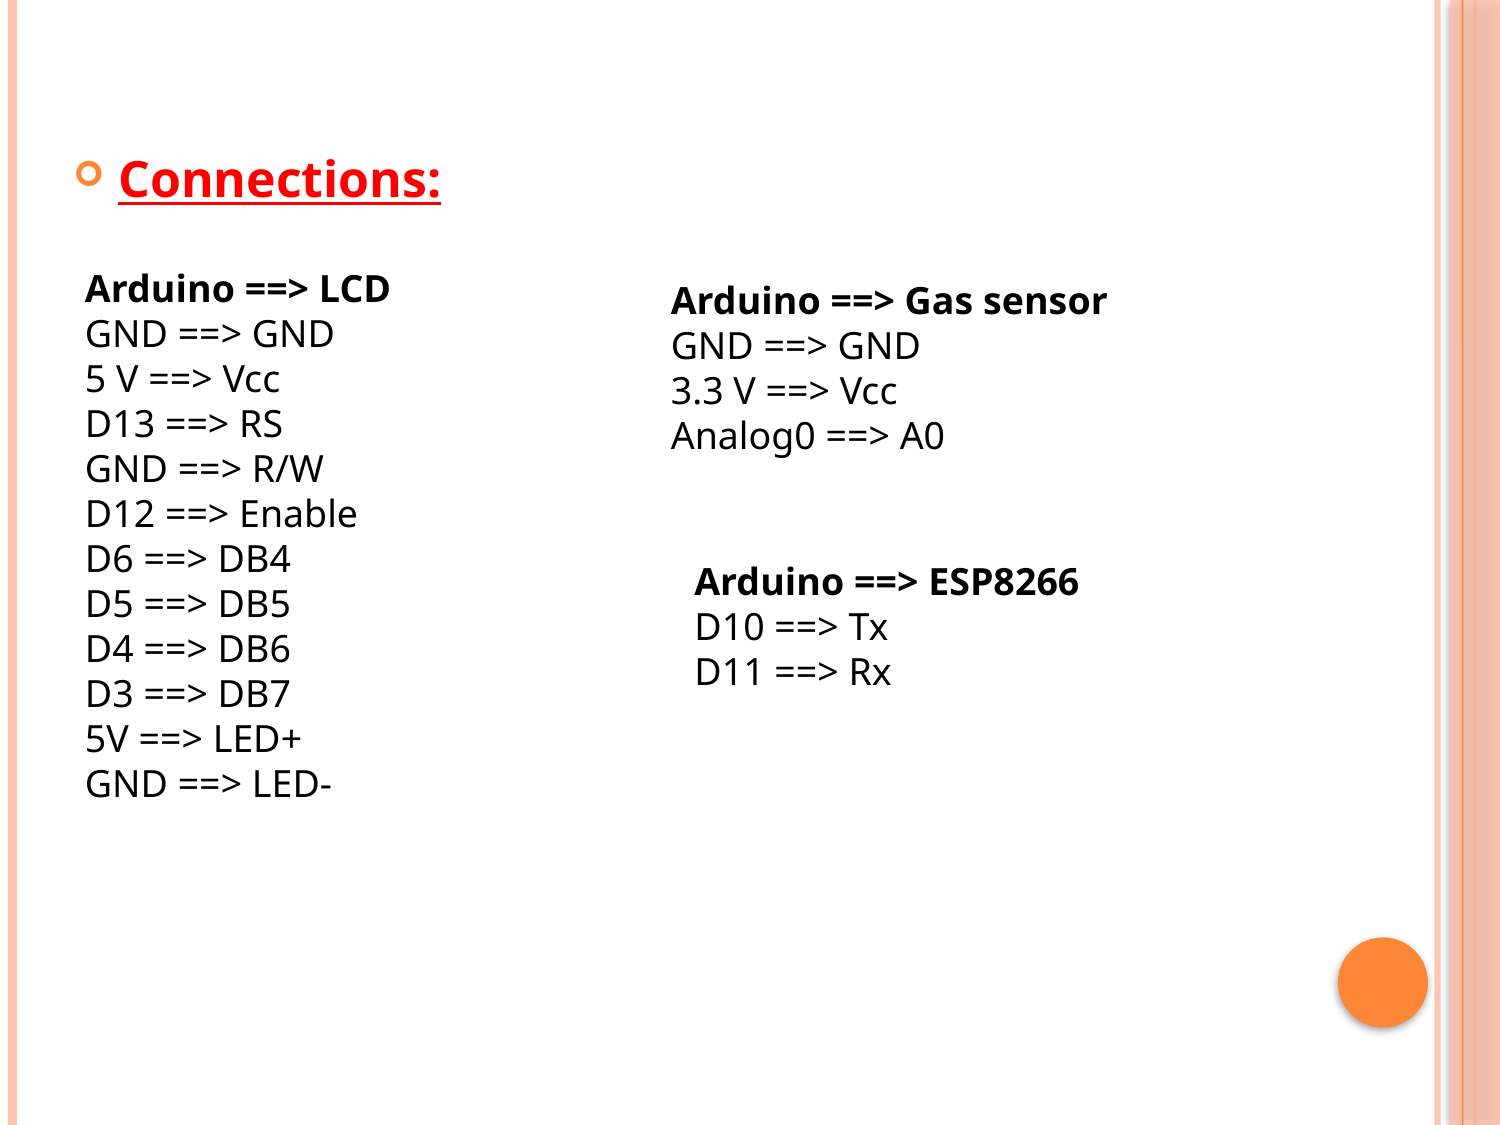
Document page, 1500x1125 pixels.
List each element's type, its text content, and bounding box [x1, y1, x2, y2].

text_box Arduino ==> LCD GND ==> GND 5 V ==> Vcc D13 ==> RS GND ==> R/W D12 ==> Enable D6 ==> DB4 D5 ==> DB5 D4 ==> DB6 D3 ==> DB7 5V ==> LED+ GND ==> LED- [70, 257, 680, 813]
text_box Arduino ==> Gas sensor GND ==> GND 3.3 V ==> Vcc Analog0 ==> A0 [656, 269, 1407, 465]
list Connections: [58, 140, 1289, 879]
text_box Arduino ==> ESP8266 D10 ==> Tx D11 ==> Rx [679, 550, 1430, 701]
